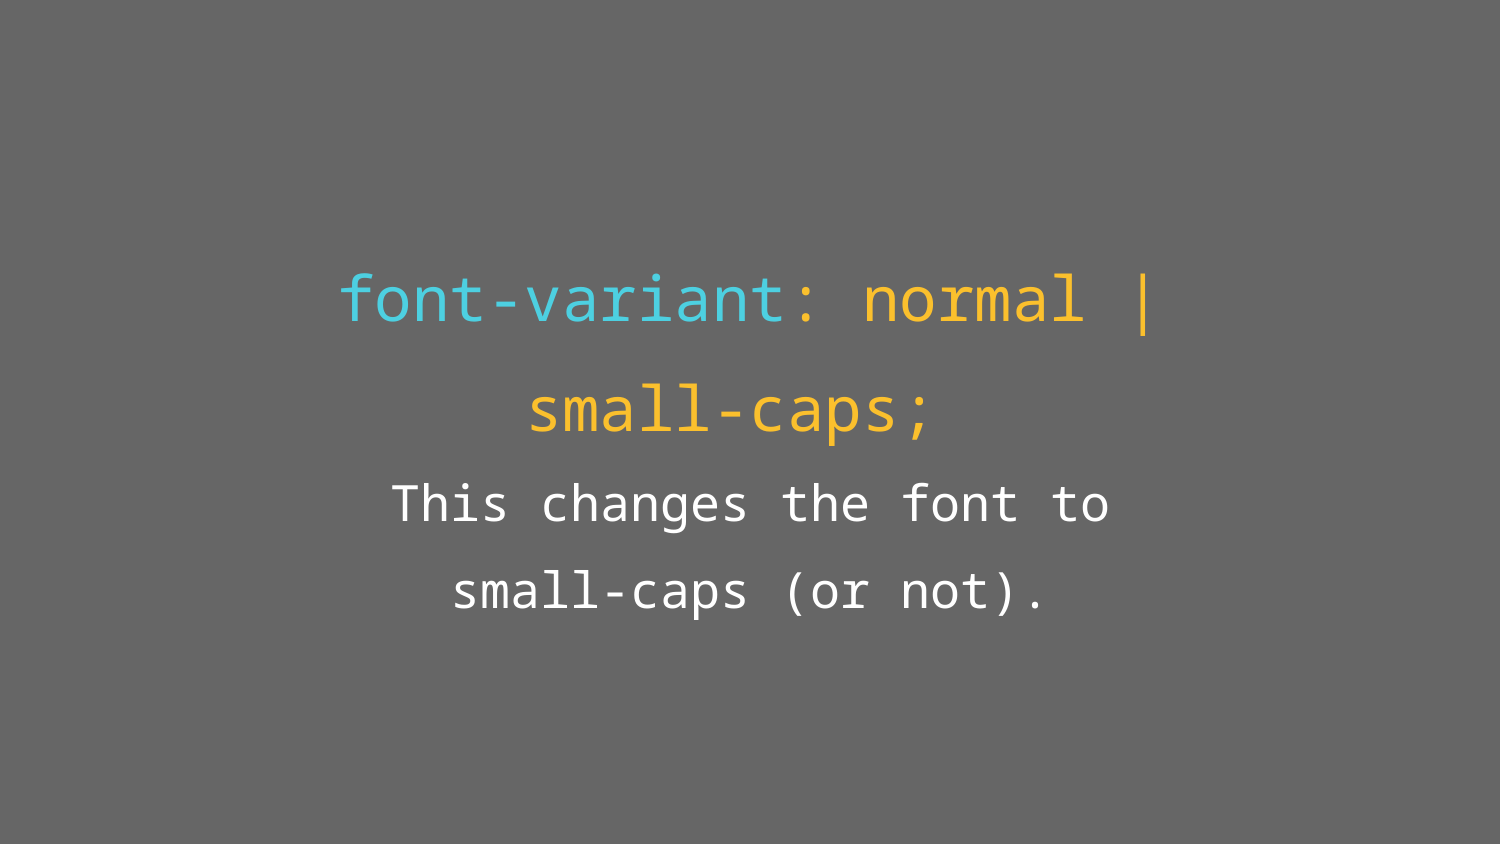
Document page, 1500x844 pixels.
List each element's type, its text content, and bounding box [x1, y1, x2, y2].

text_box font-variant: normal | small-caps; This changes the font to small-caps (or not). [306, 107, 1194, 737]
